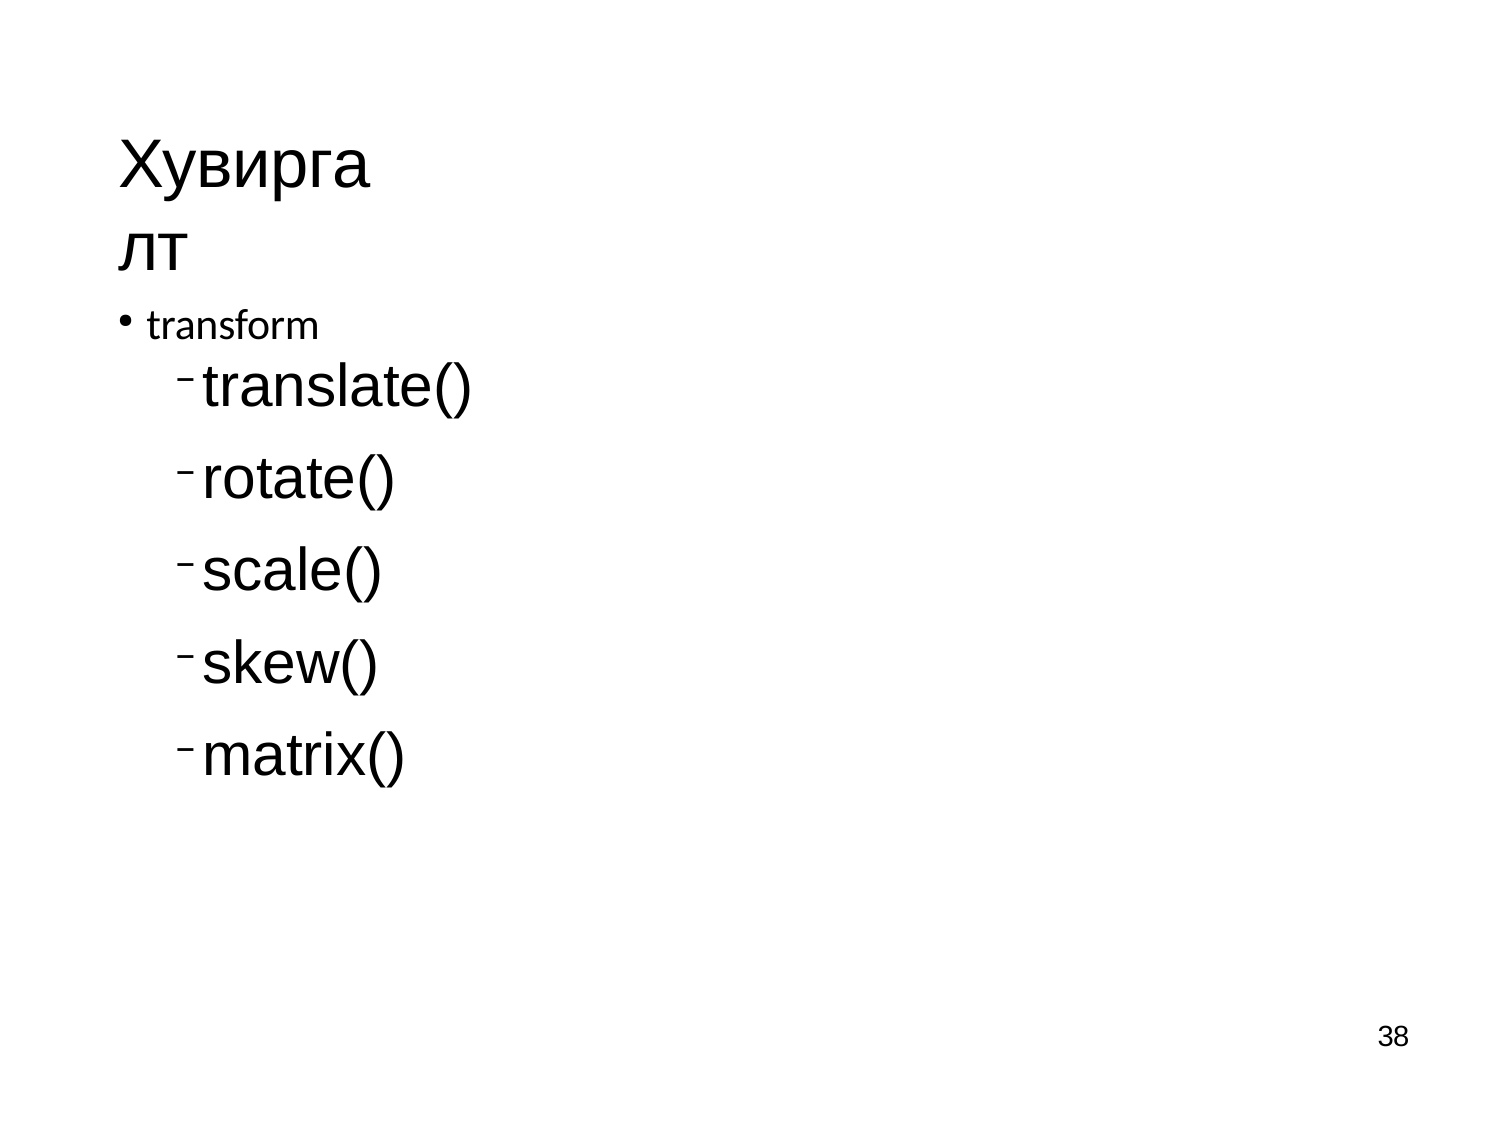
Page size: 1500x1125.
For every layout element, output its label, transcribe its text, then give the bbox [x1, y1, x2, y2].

slide_number 38 [1371, 1031, 1419, 1125]
title Хувиргалт [116, 116, 407, 296]
text_box transform translate() rotate() scale() skew() matrix() [116, 296, 478, 788]
